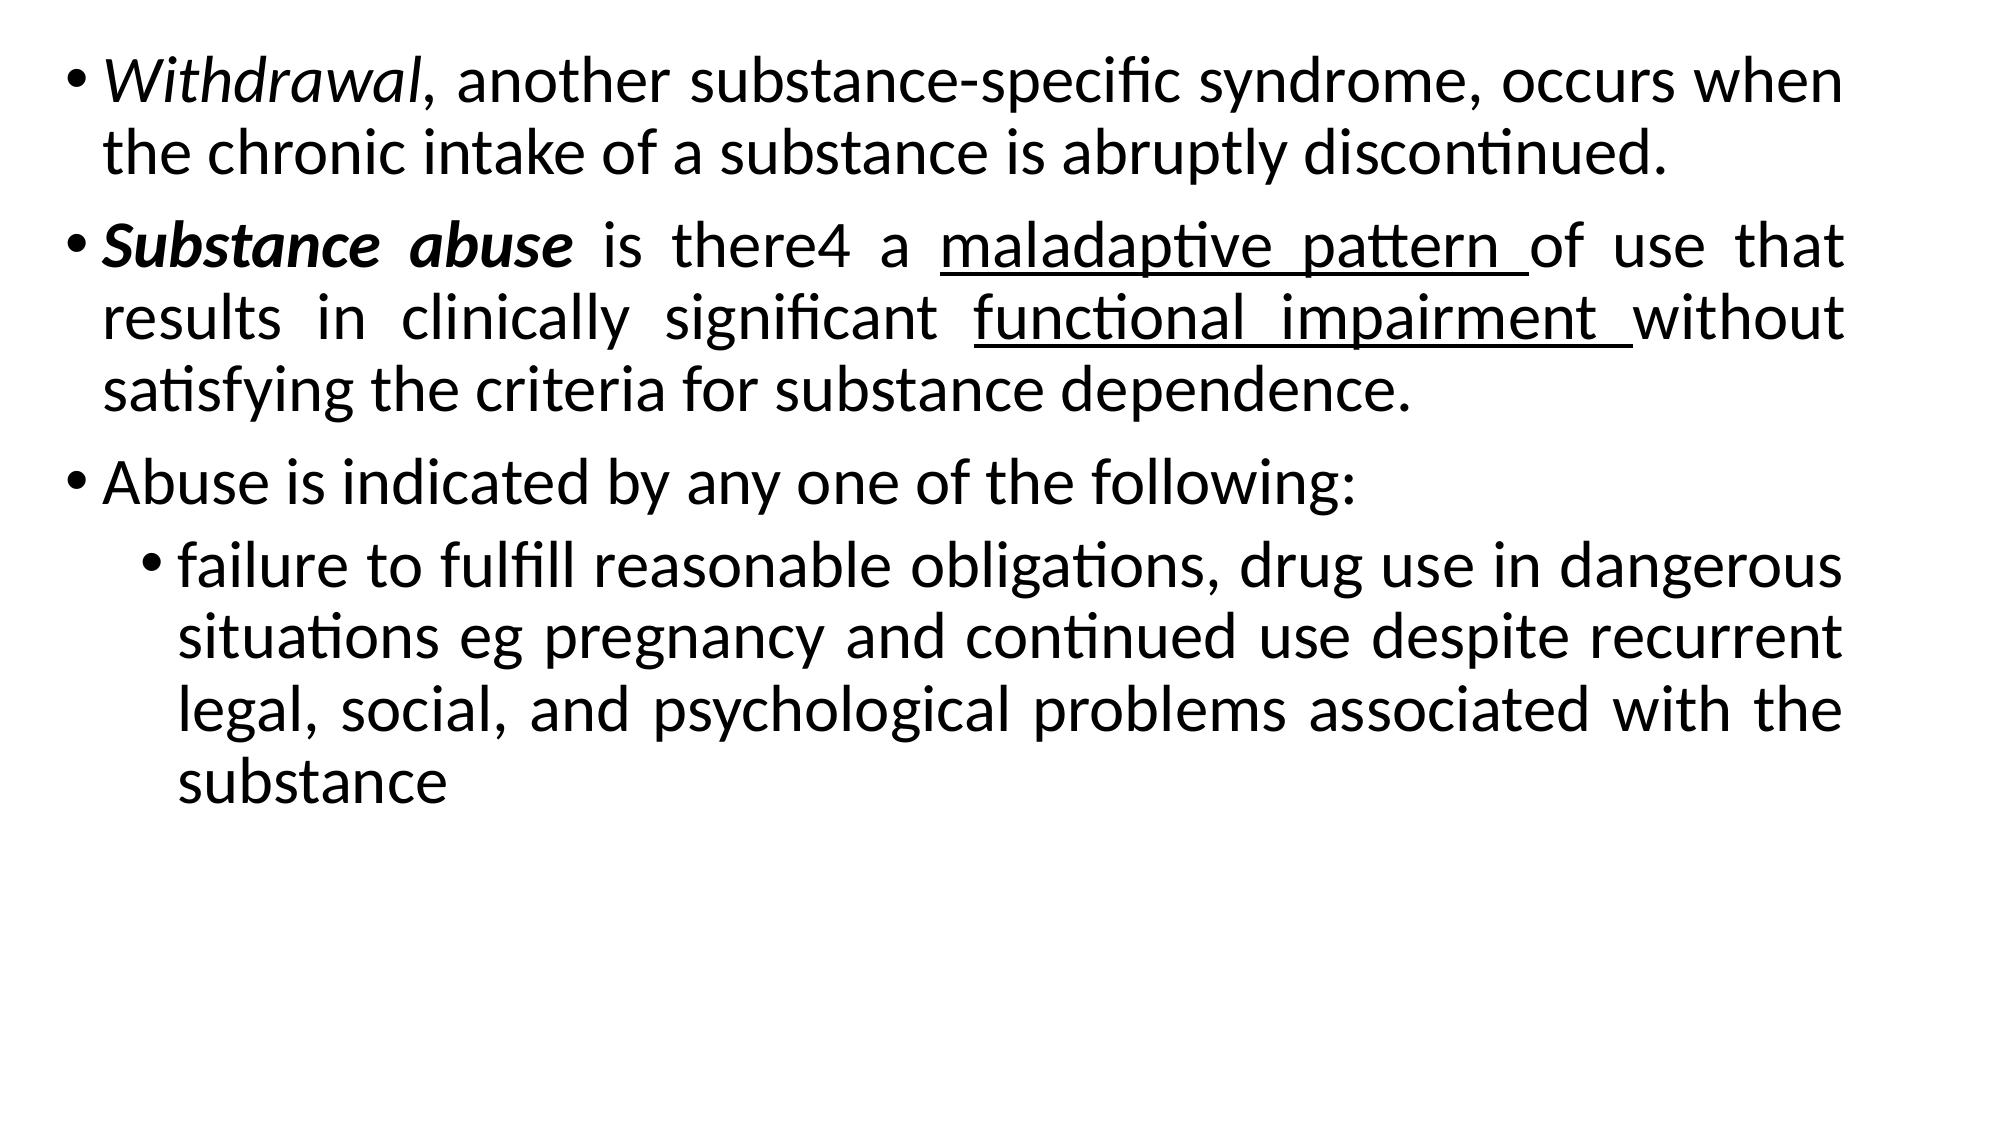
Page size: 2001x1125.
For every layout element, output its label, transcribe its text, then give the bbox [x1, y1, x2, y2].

list Withdrawal, another substance-specific syndrome, occurs when the chronic intake of a substance is abruptly discontinued. Substance abuse is there4 a maladaptive pattern of use that results in clinically significant functional impairment without satisfying the criteria for substance dependence. Abuse is indicated by any one of the following: failure to fulfill reasonable obligations, drug use in dangerous situations eg pregnancy and continued use despite recurrent legal, social, and psychological problems associated with the substance [50, 37, 1861, 1088]
